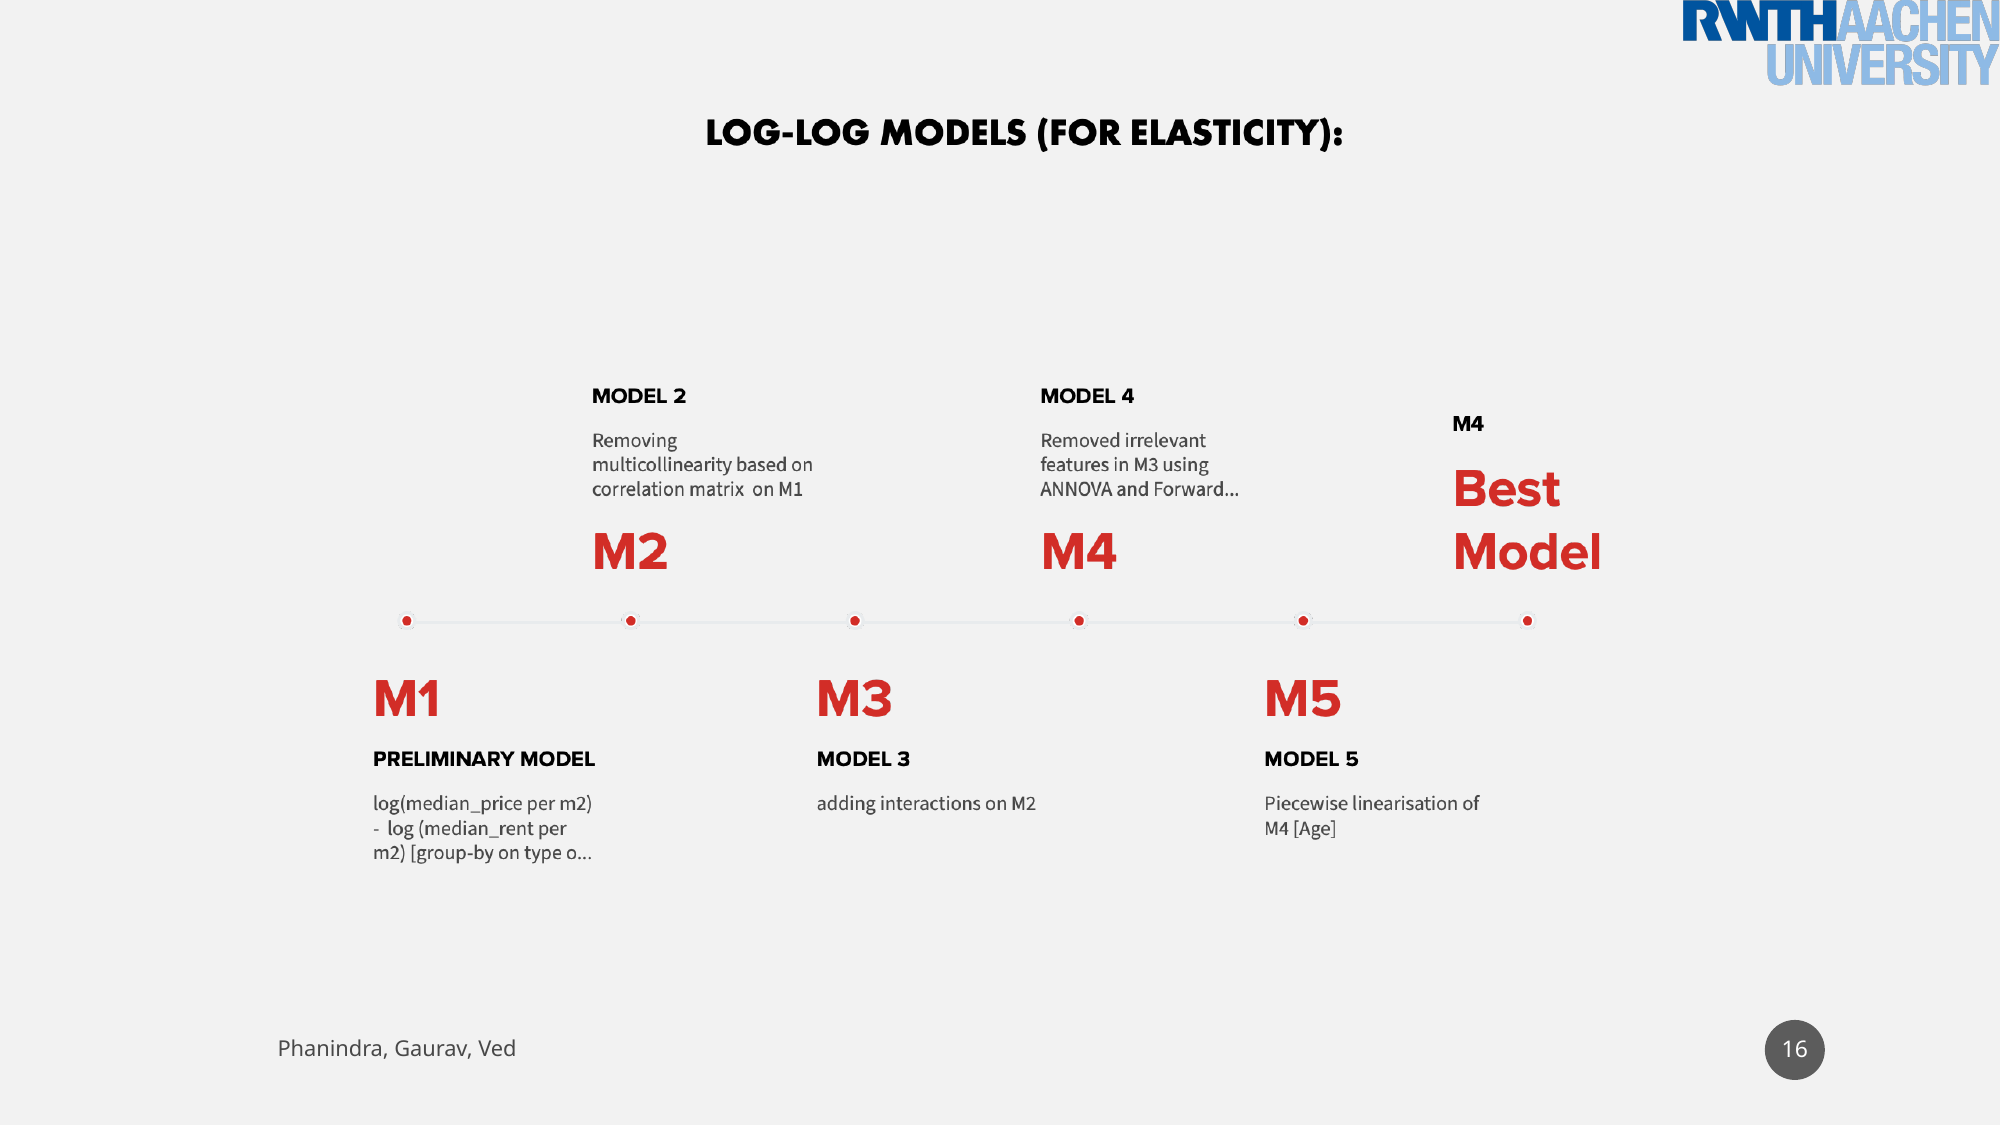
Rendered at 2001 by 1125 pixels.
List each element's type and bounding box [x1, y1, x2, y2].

list [224, 29, 1825, 1096]
picture [1682, 0, 2000, 86]
